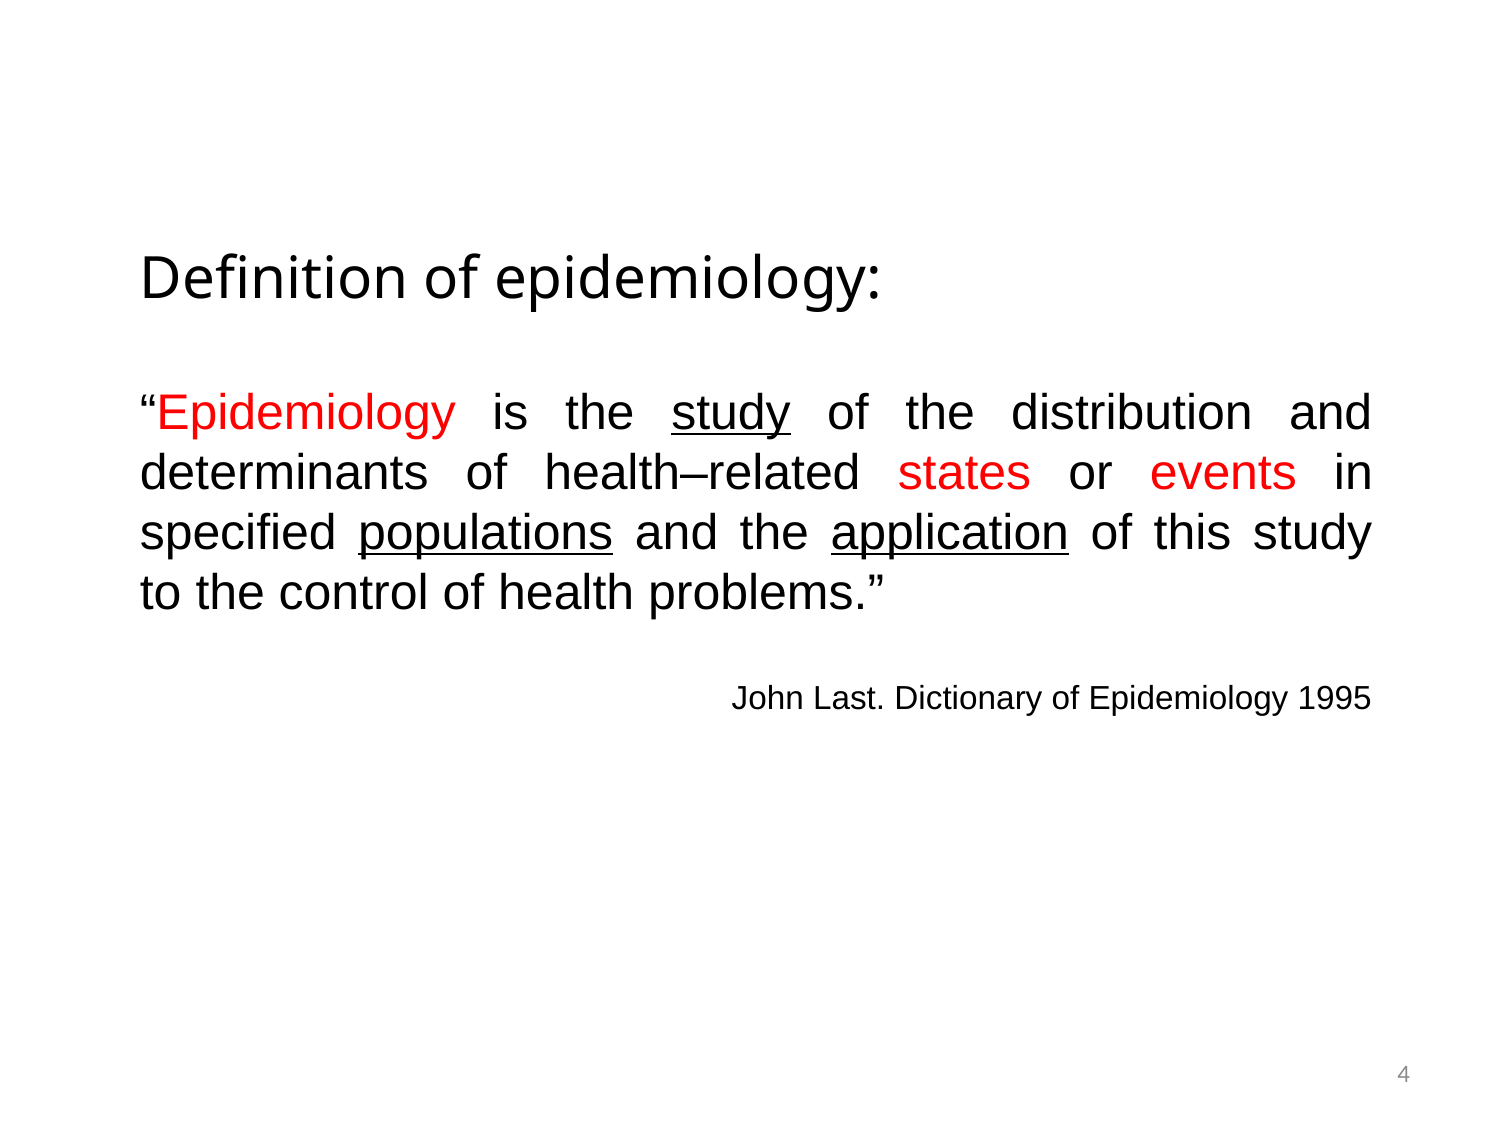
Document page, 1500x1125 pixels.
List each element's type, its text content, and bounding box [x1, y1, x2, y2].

text_box Definition of epidemiology: “Epidemiology is the study of the distribution and determinants of health–related states or events in specified populations and the application of this study to the control of health problems.” John Last. Dictionary of Epidemiology 1995 [124, 162, 1388, 728]
slide_number 4 [1074, 1042, 1425, 1103]
